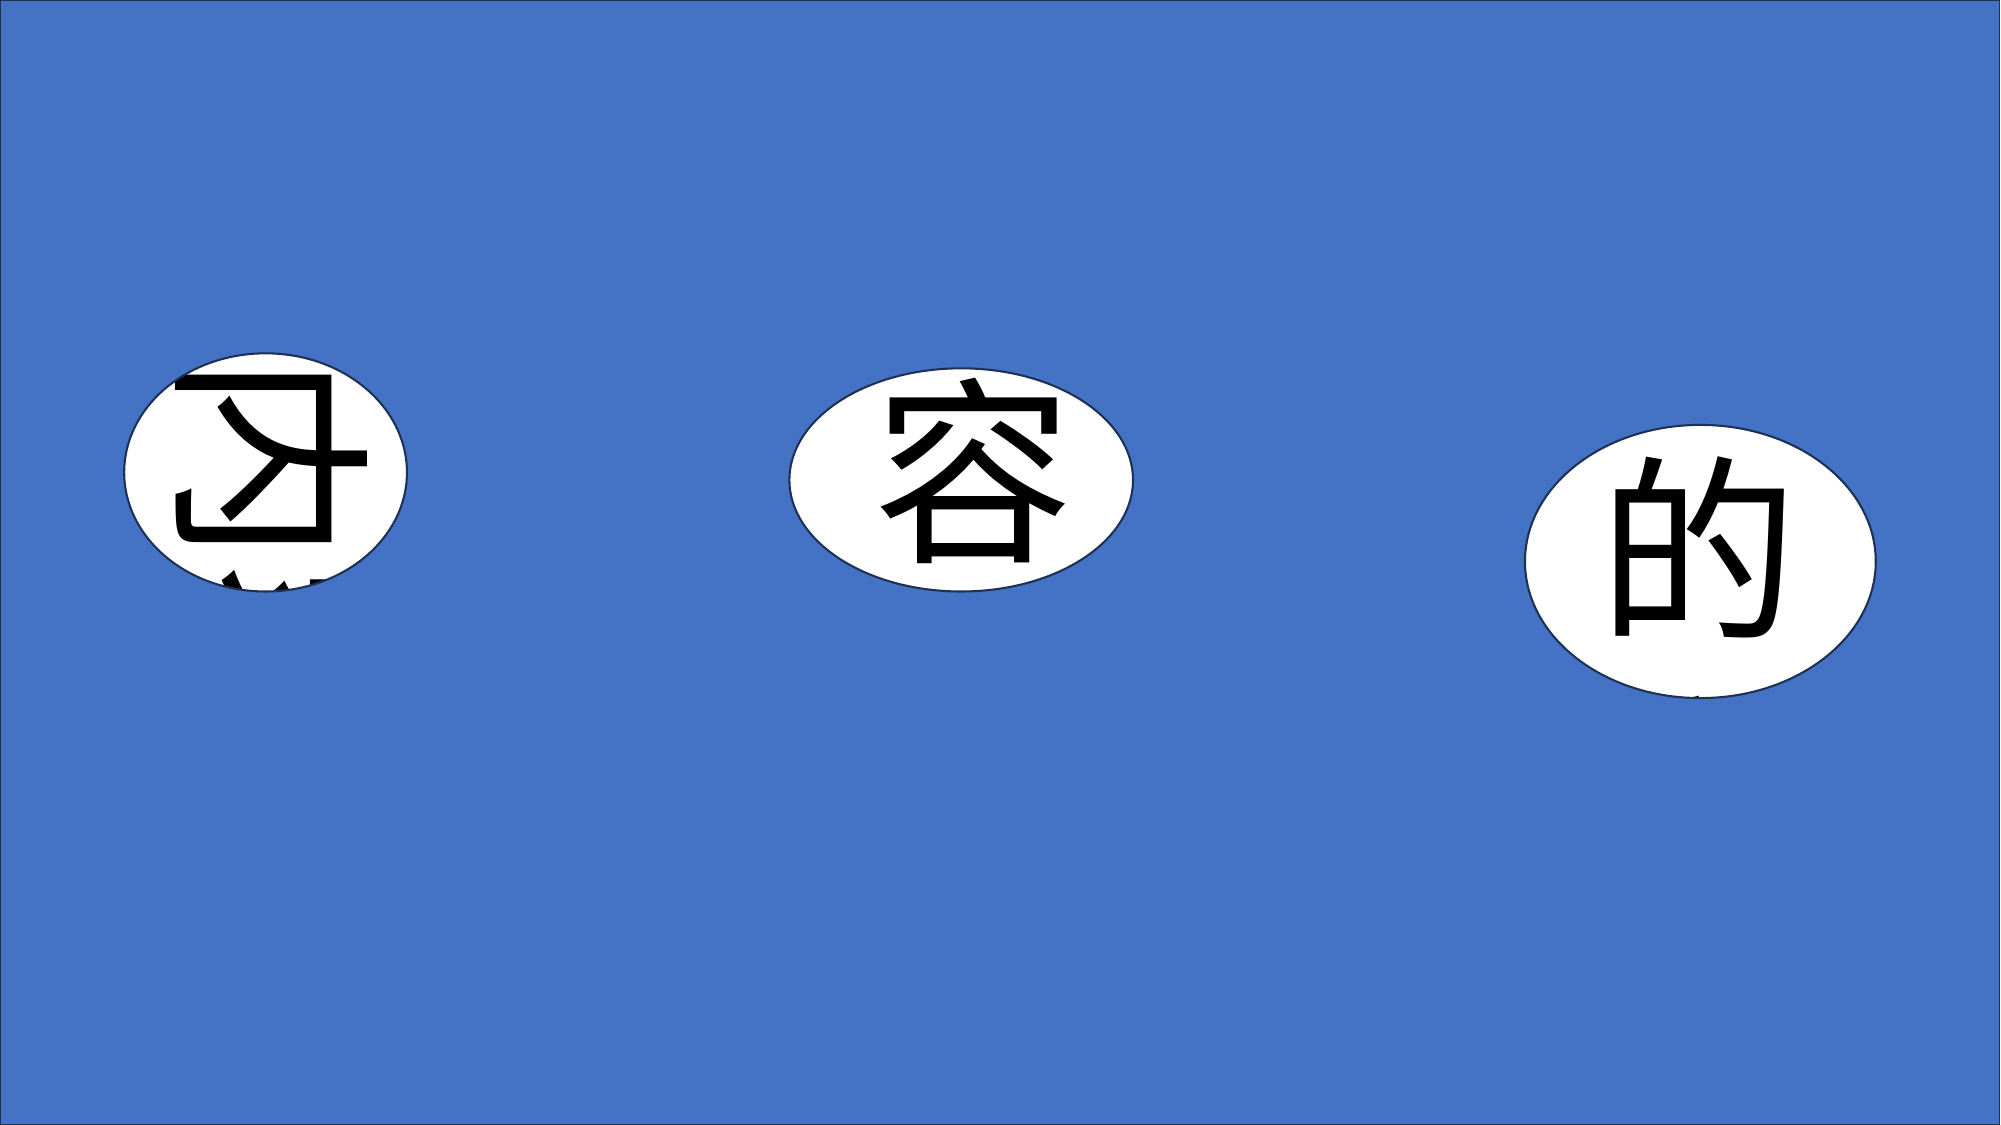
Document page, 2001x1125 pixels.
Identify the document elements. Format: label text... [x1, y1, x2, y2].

text_box 这是一个有内容的文件 [1584, 426, 1867, 697]
text_box 这是一个有内容的文件 [858, 370, 1131, 590]
text_box 这是一个有内容的文件 [126, 355, 405, 590]
text_box [0, 0, 2000, 1125]
